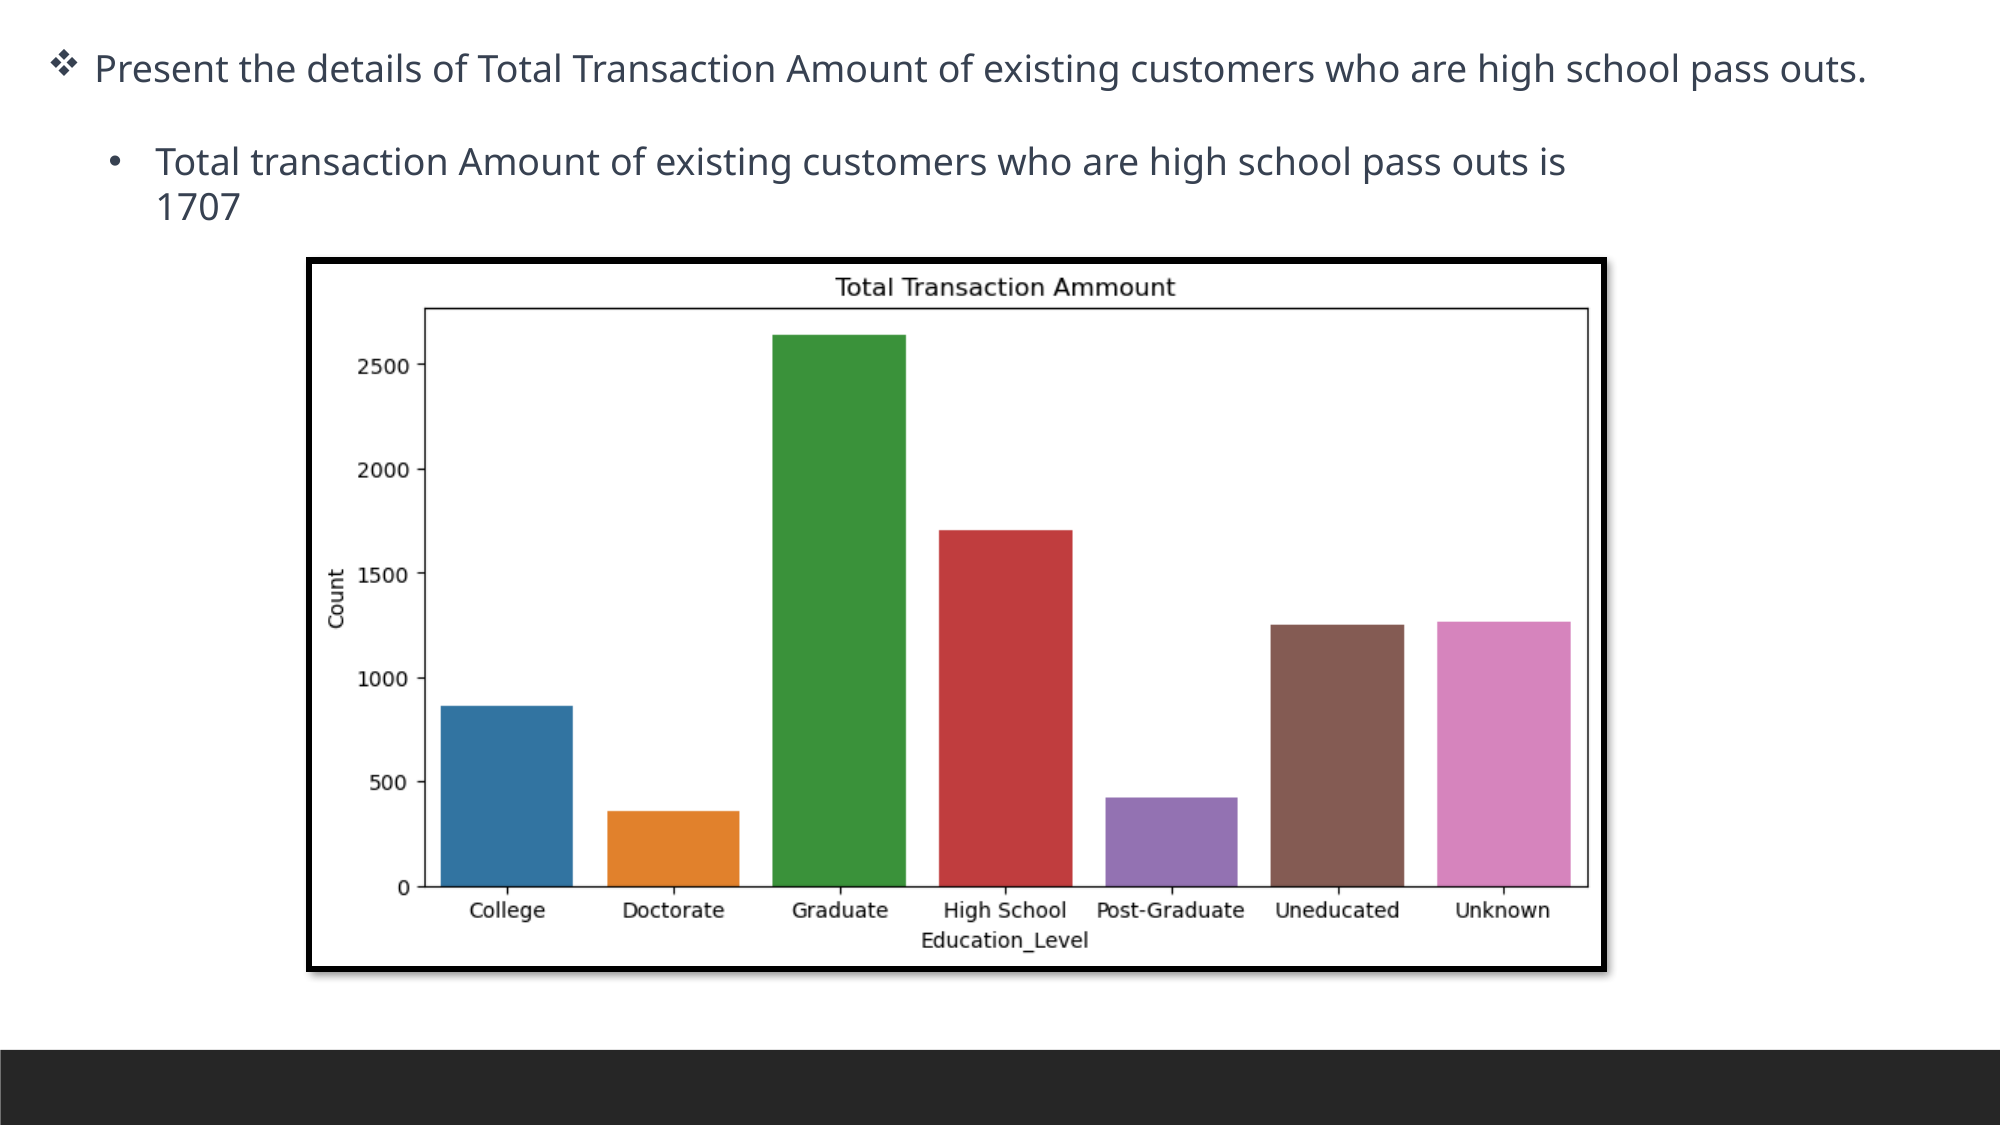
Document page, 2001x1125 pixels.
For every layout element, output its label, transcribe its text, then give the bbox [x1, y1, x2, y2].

text_box Total transaction Amount of existing customers who are high school pass outs is 1707 [93, 130, 1655, 236]
text_box Present the details of Total Transaction Amount of existing customers who are high school pass outs. [32, 37, 1907, 98]
picture [311, 263, 1602, 967]
